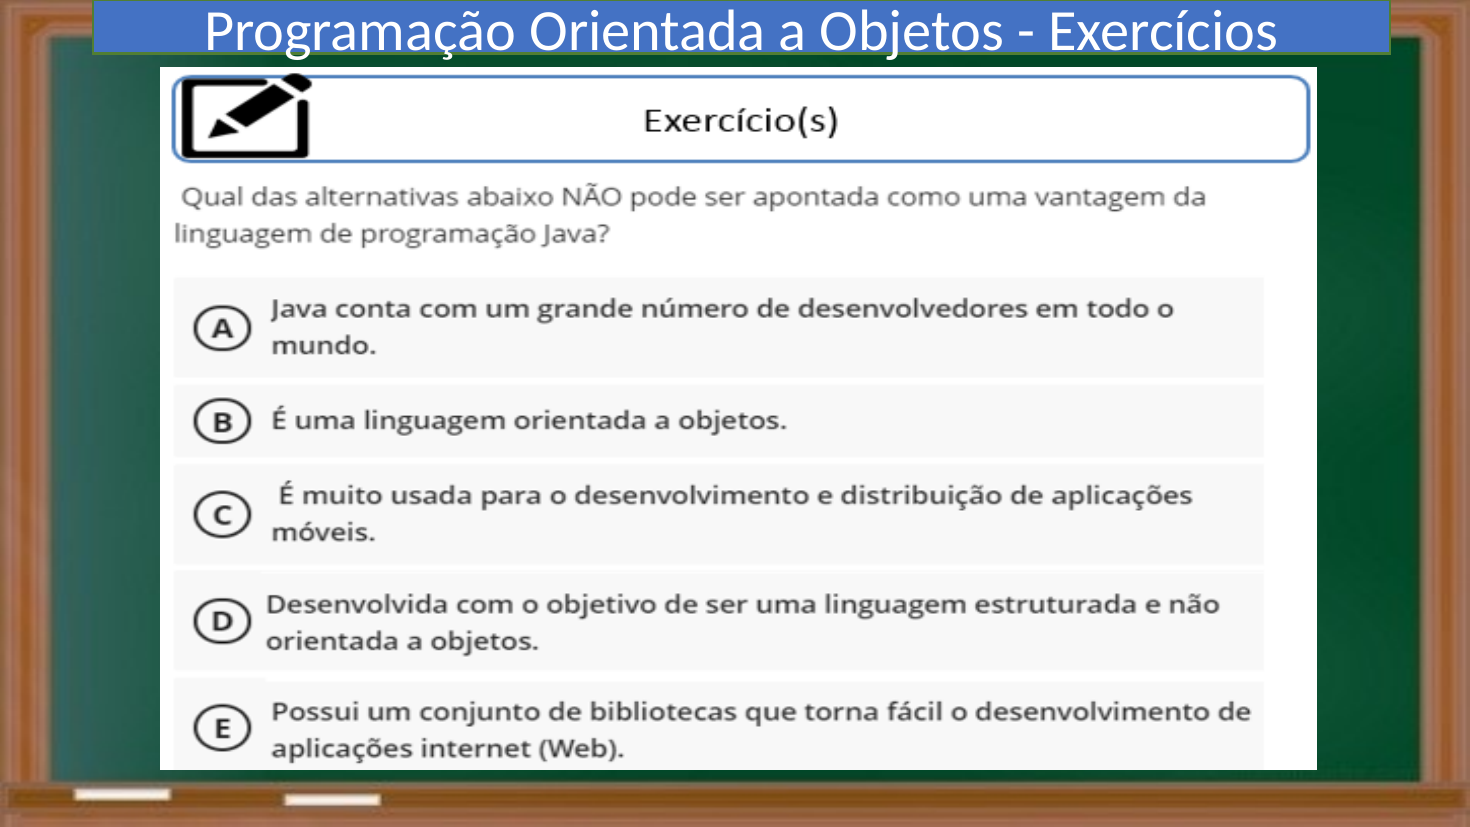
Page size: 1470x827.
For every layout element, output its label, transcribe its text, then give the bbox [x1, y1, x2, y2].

text_box Programação Orientada a Objetos - Exercícios [93, 0, 1391, 54]
picture [0, 0, 1470, 827]
